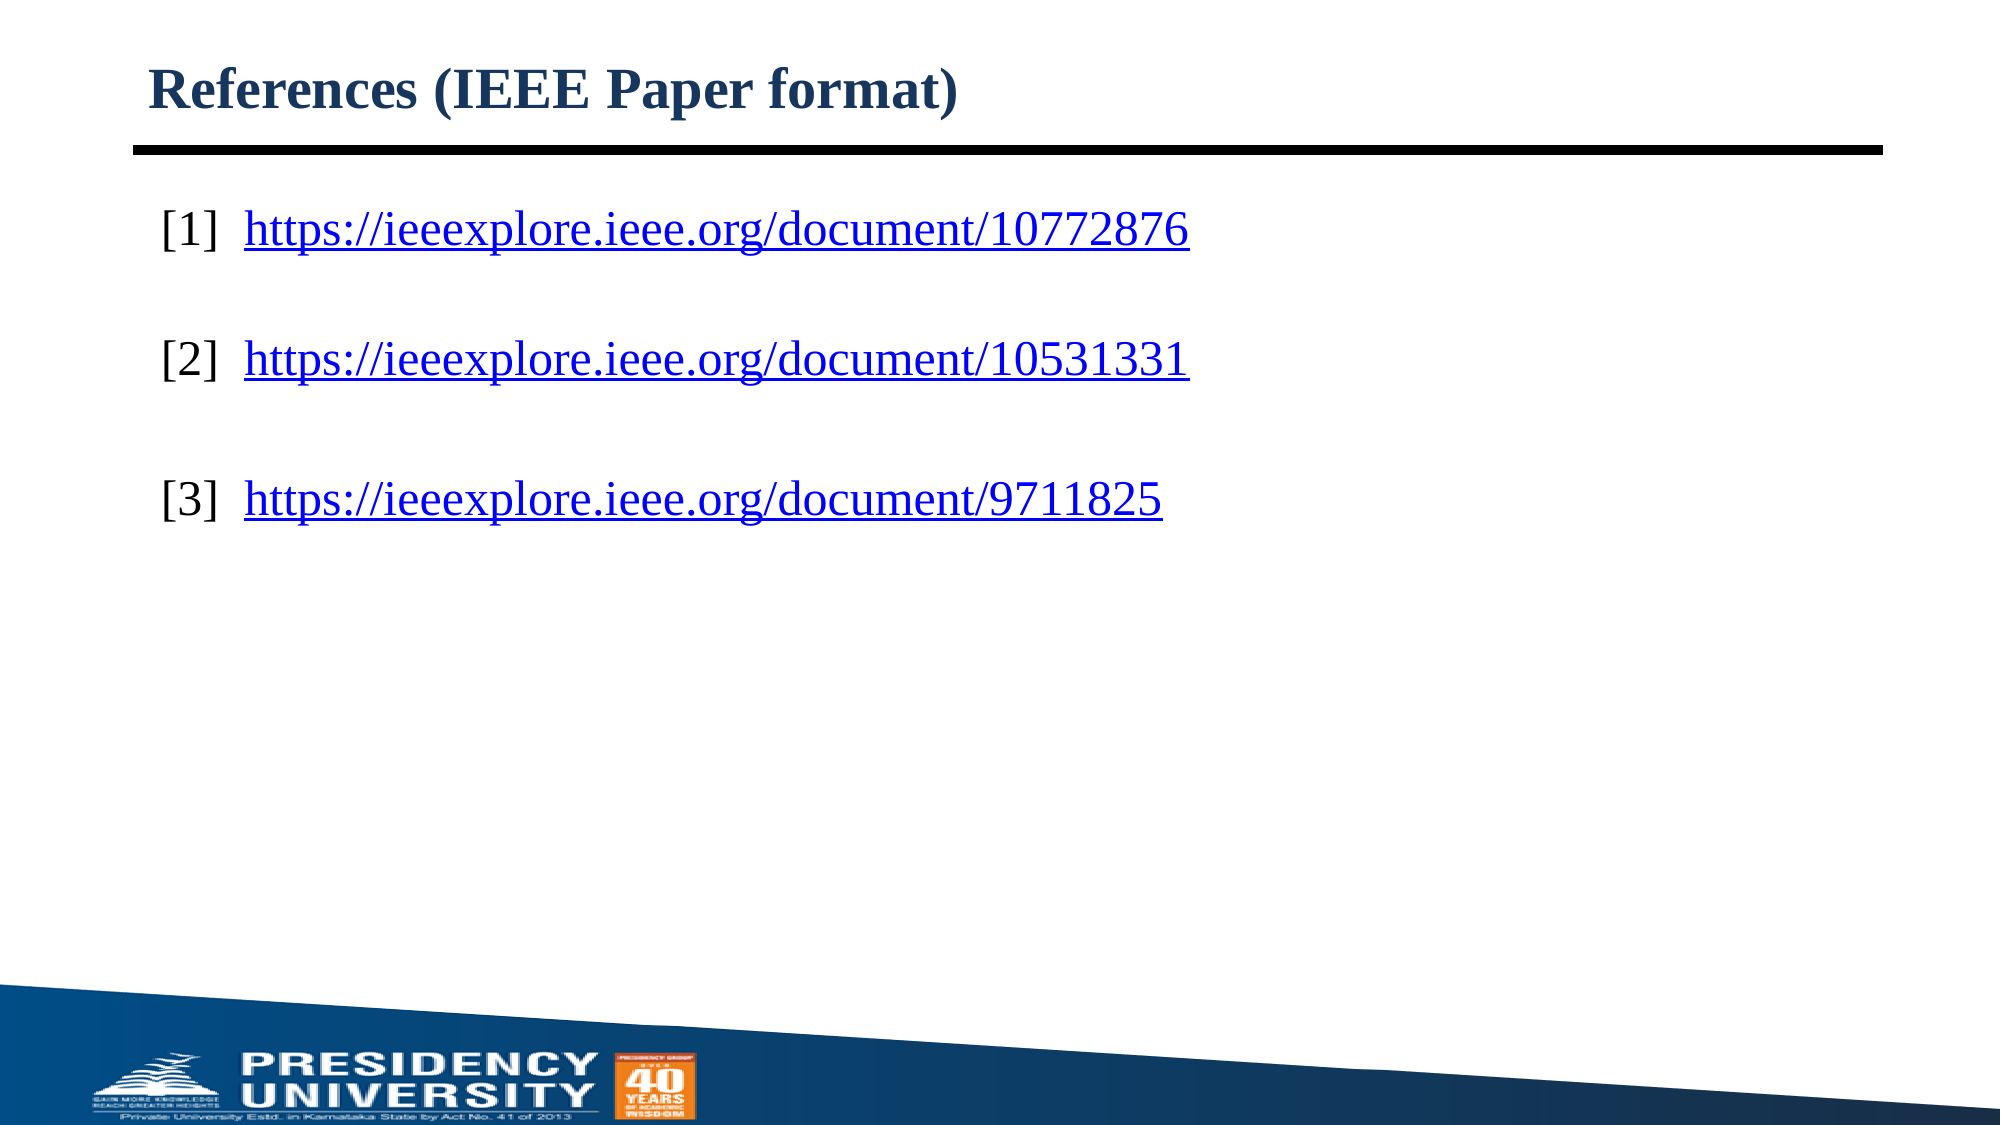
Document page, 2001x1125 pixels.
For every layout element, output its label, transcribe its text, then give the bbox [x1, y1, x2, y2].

title References (IEEE Paper format) [133, 45, 1884, 125]
list [1] https://ieeexplore.ieee.org/document/10772876 [2] https://ieeexplore.ieee.org/document/10531331 [3] https://ieeexplore.ieee.org/document/9711825 [133, 187, 1884, 831]
picture [0, 982, 2000, 1125]
